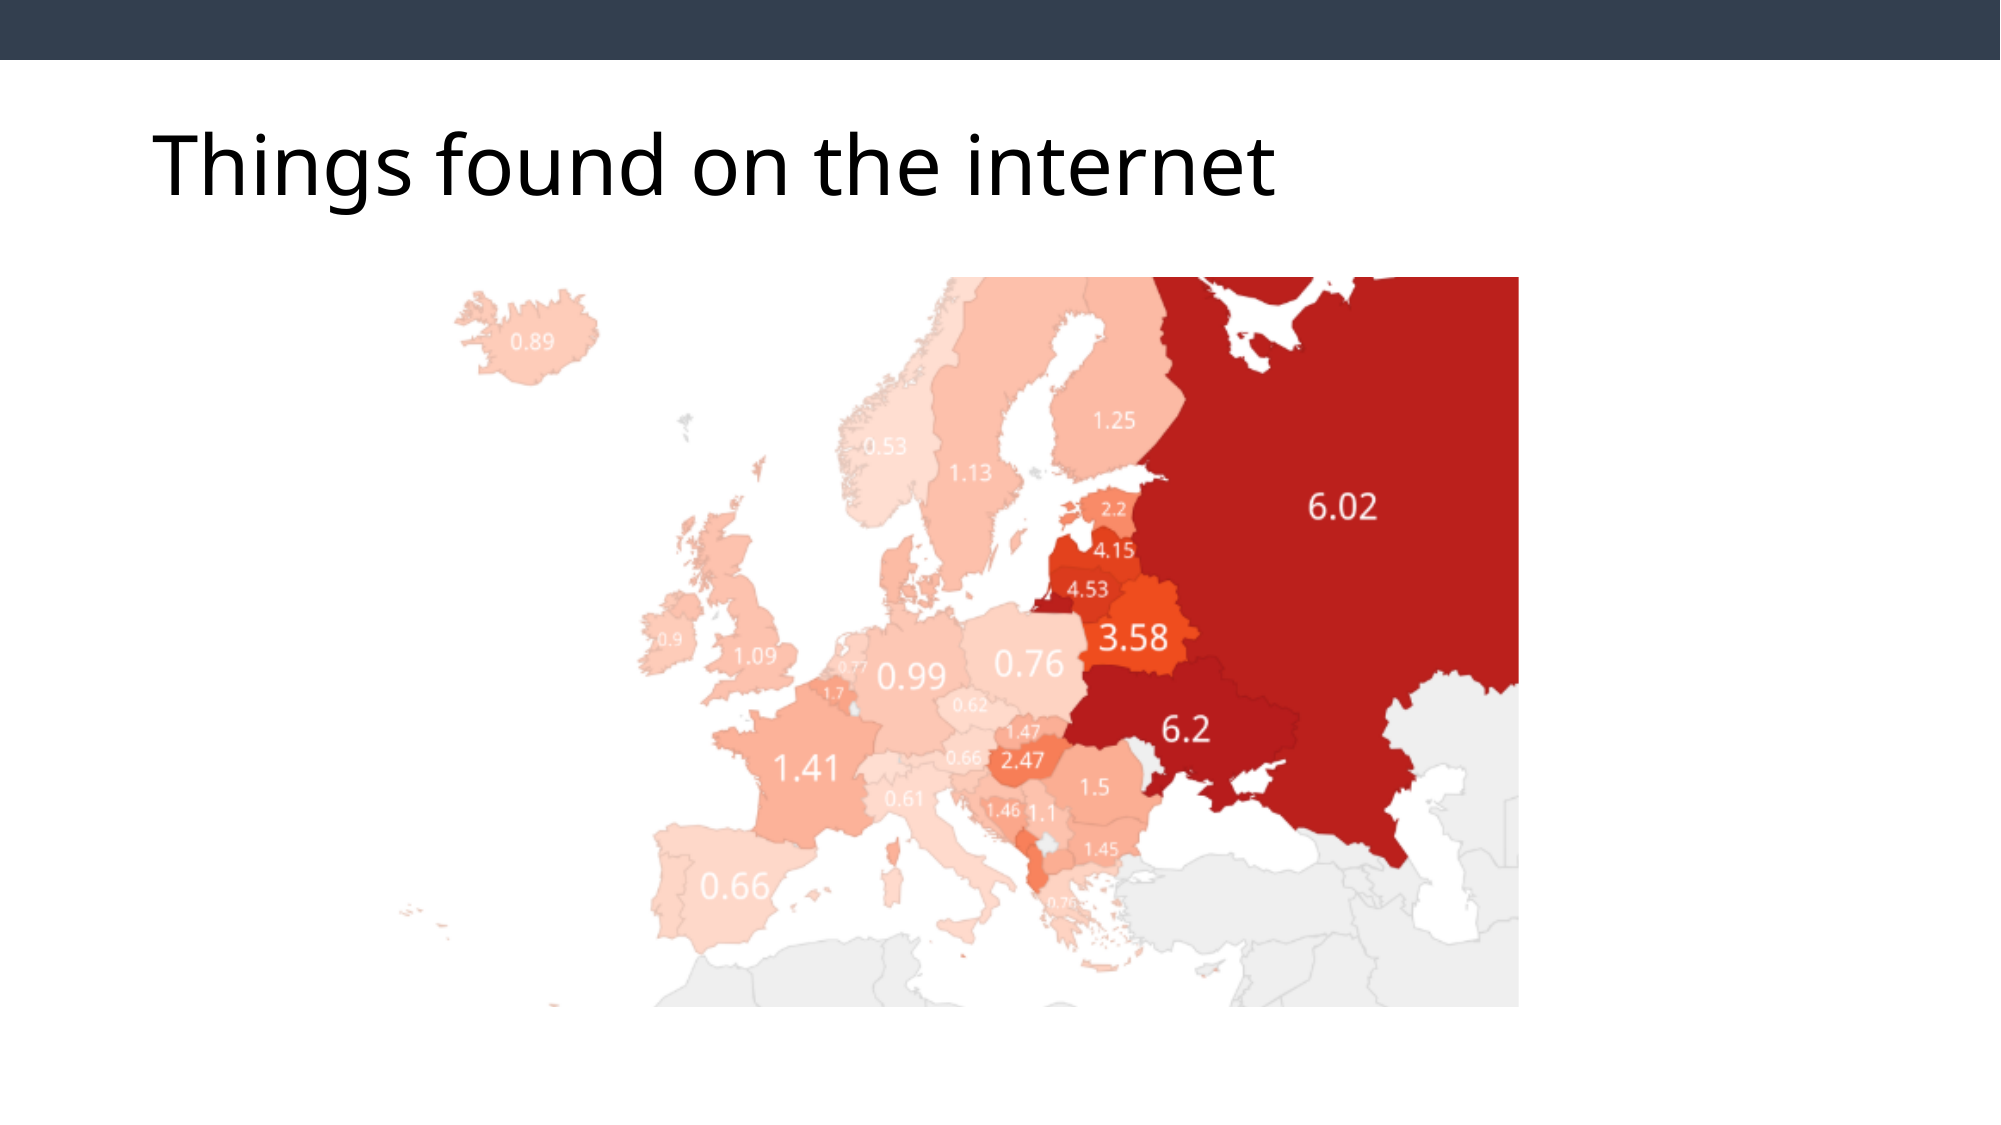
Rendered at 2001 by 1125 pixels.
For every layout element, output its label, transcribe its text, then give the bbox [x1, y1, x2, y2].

title Things found on the internet [137, 60, 1863, 278]
picture [378, 277, 1519, 1007]
